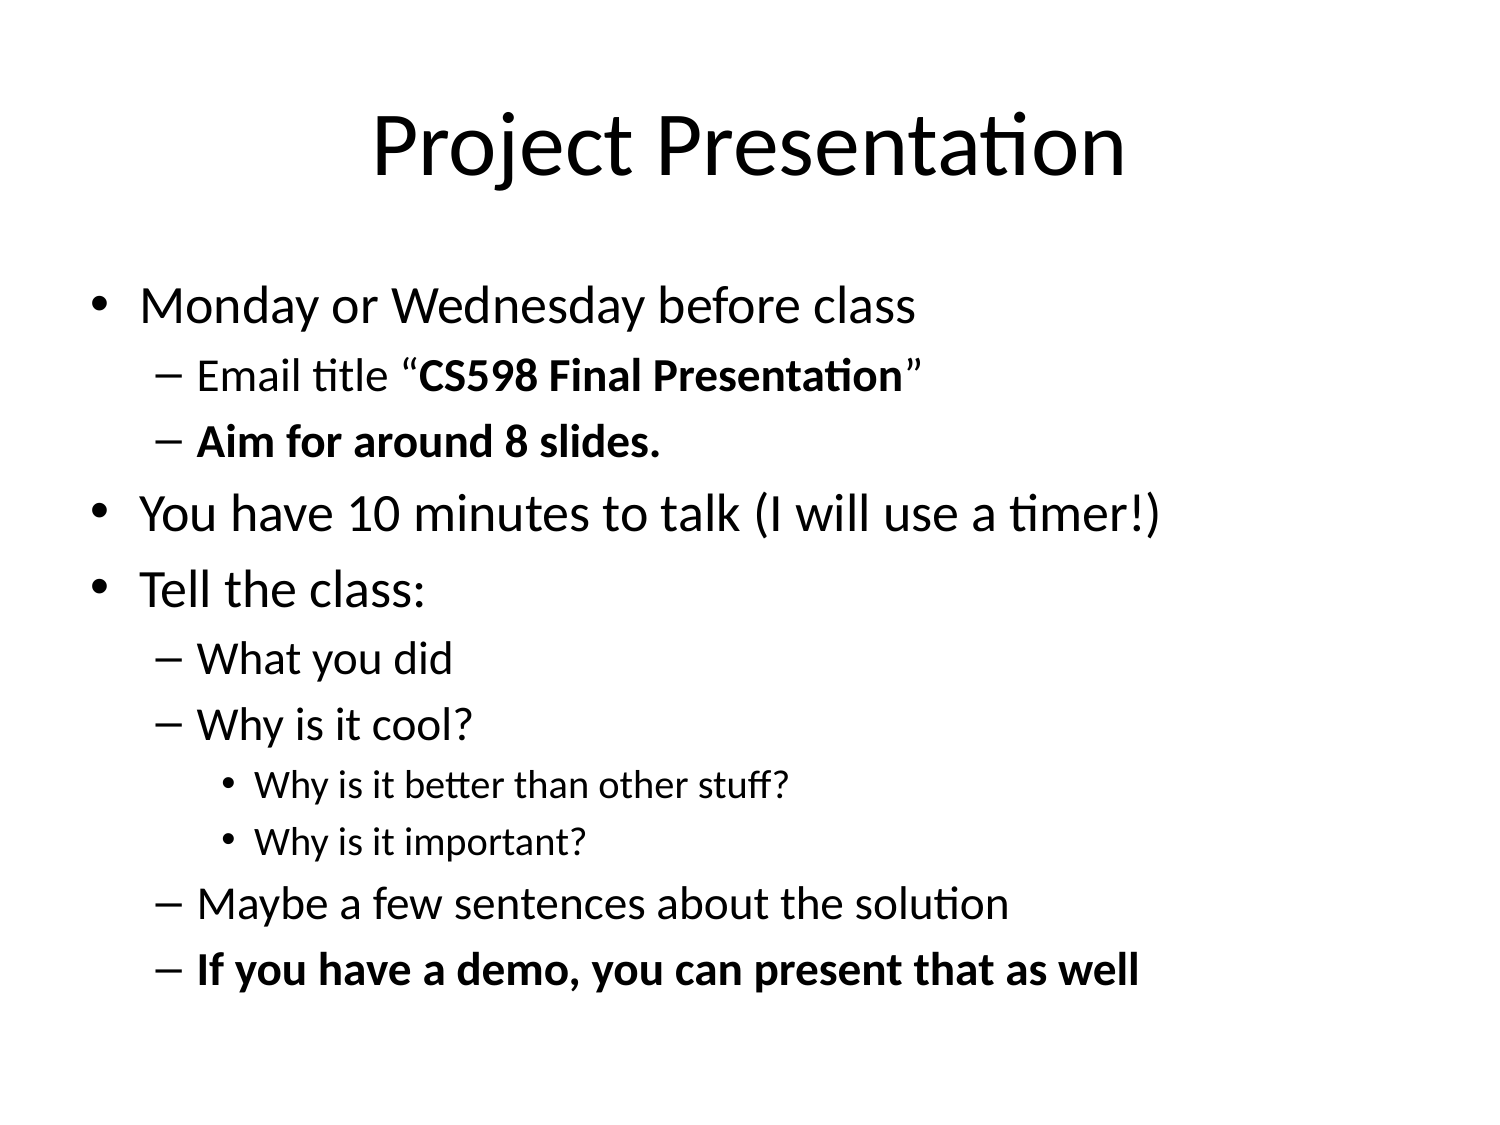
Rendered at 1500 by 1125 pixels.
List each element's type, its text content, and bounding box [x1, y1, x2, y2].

list Monday or Wednesday before class Email title “CS598 Final Presentation” Aim for around 8 slides. You have 10 minutes to talk (I will use a timer!) Tell the class: What you did Why is it cool? Why is it better than other stuff? Why is it important? Maybe a few sentences about the solution If you have a demo, you can present that as well [75, 262, 1425, 1005]
title Project Presentation [75, 45, 1425, 233]
